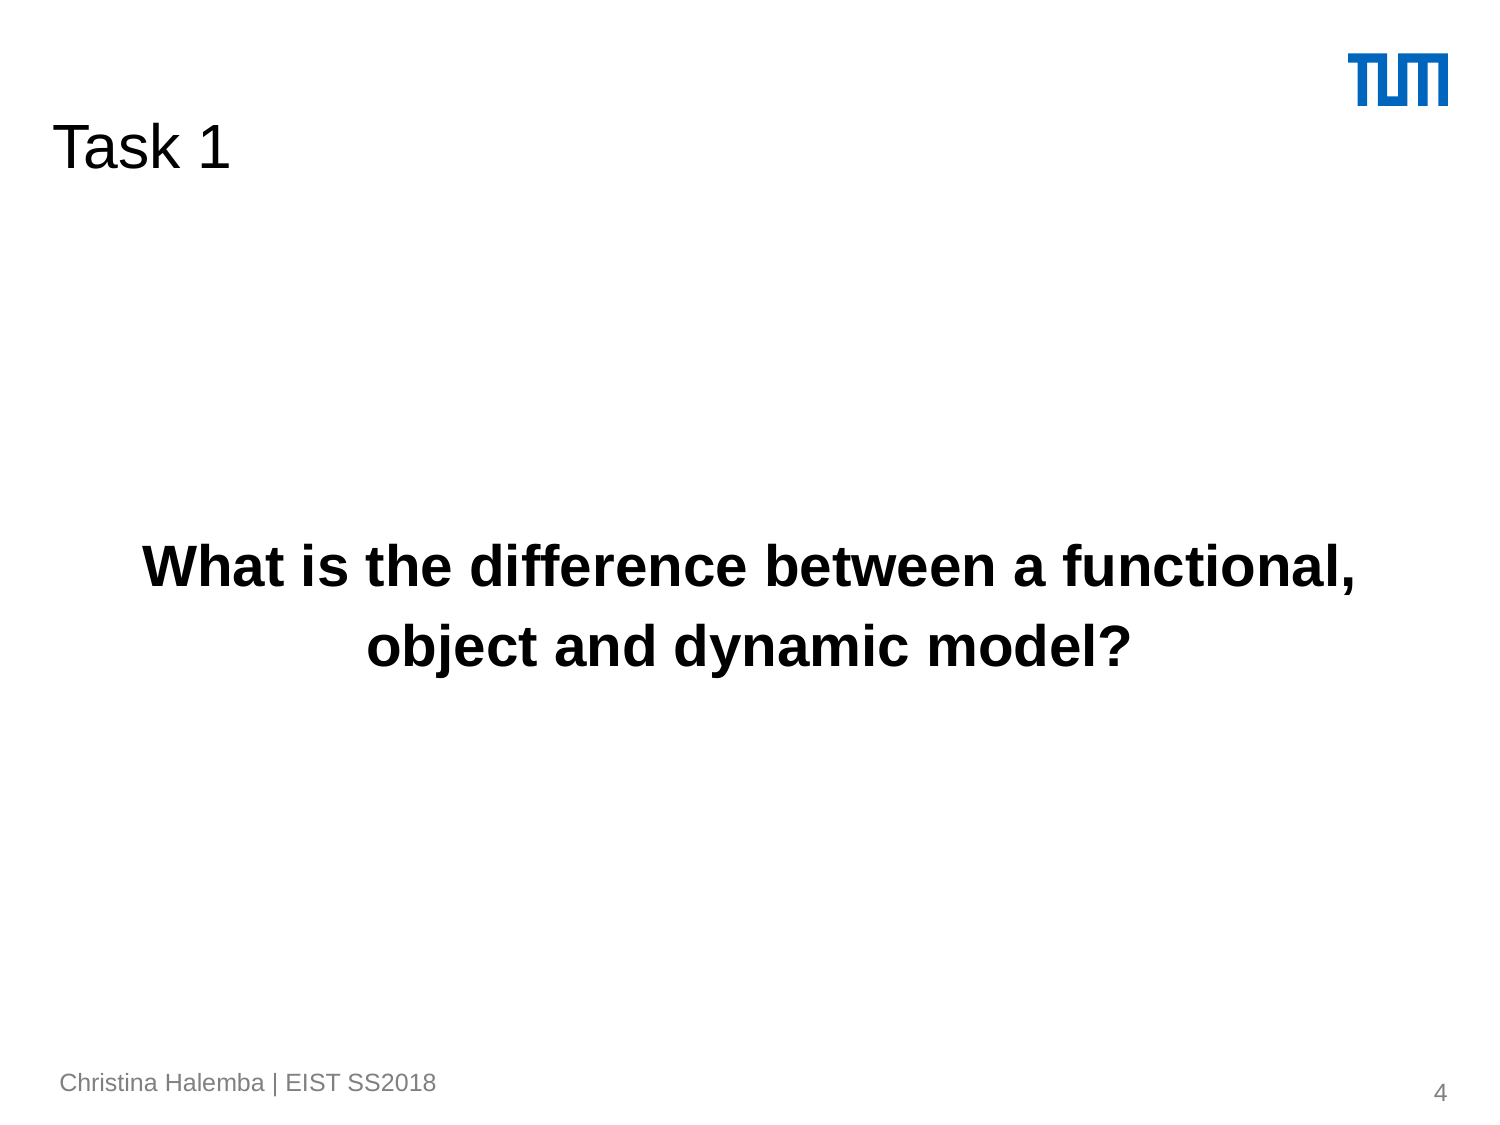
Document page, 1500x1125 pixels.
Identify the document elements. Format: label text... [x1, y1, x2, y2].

list What is the difference between a functional, object and dynamic model? [52, 288, 1449, 1061]
title Task 1 [52, 114, 1449, 183]
slide_number 4 [1111, 1061, 1448, 1122]
